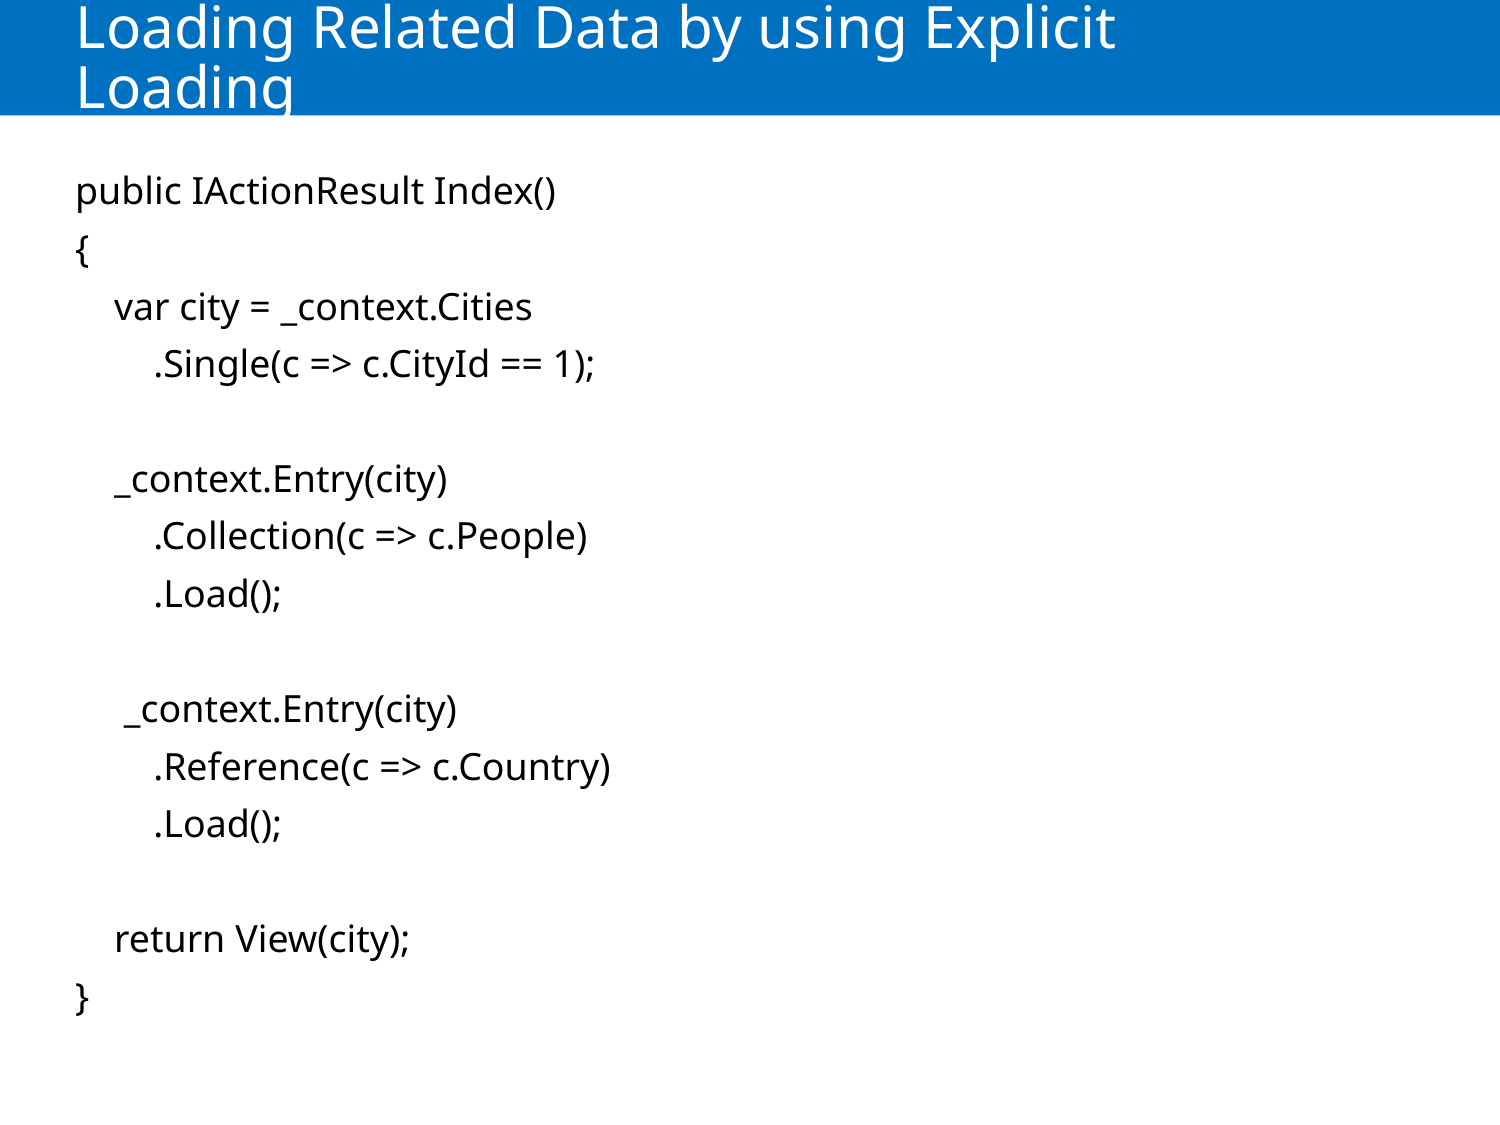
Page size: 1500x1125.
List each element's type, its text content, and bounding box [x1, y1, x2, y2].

title Loading Related Data by using Explicit Loading [75, 0, 1351, 122]
text_box public IActionResult Index() { var city = _context.Cities .Single(c => c.CityId == 1); _context.Entry(city) .Collection(c => c.People) .Load(); _context.Entry(city) .Reference(c => c.Country) .Load(); return View(city); } [75, 167, 1408, 1012]
